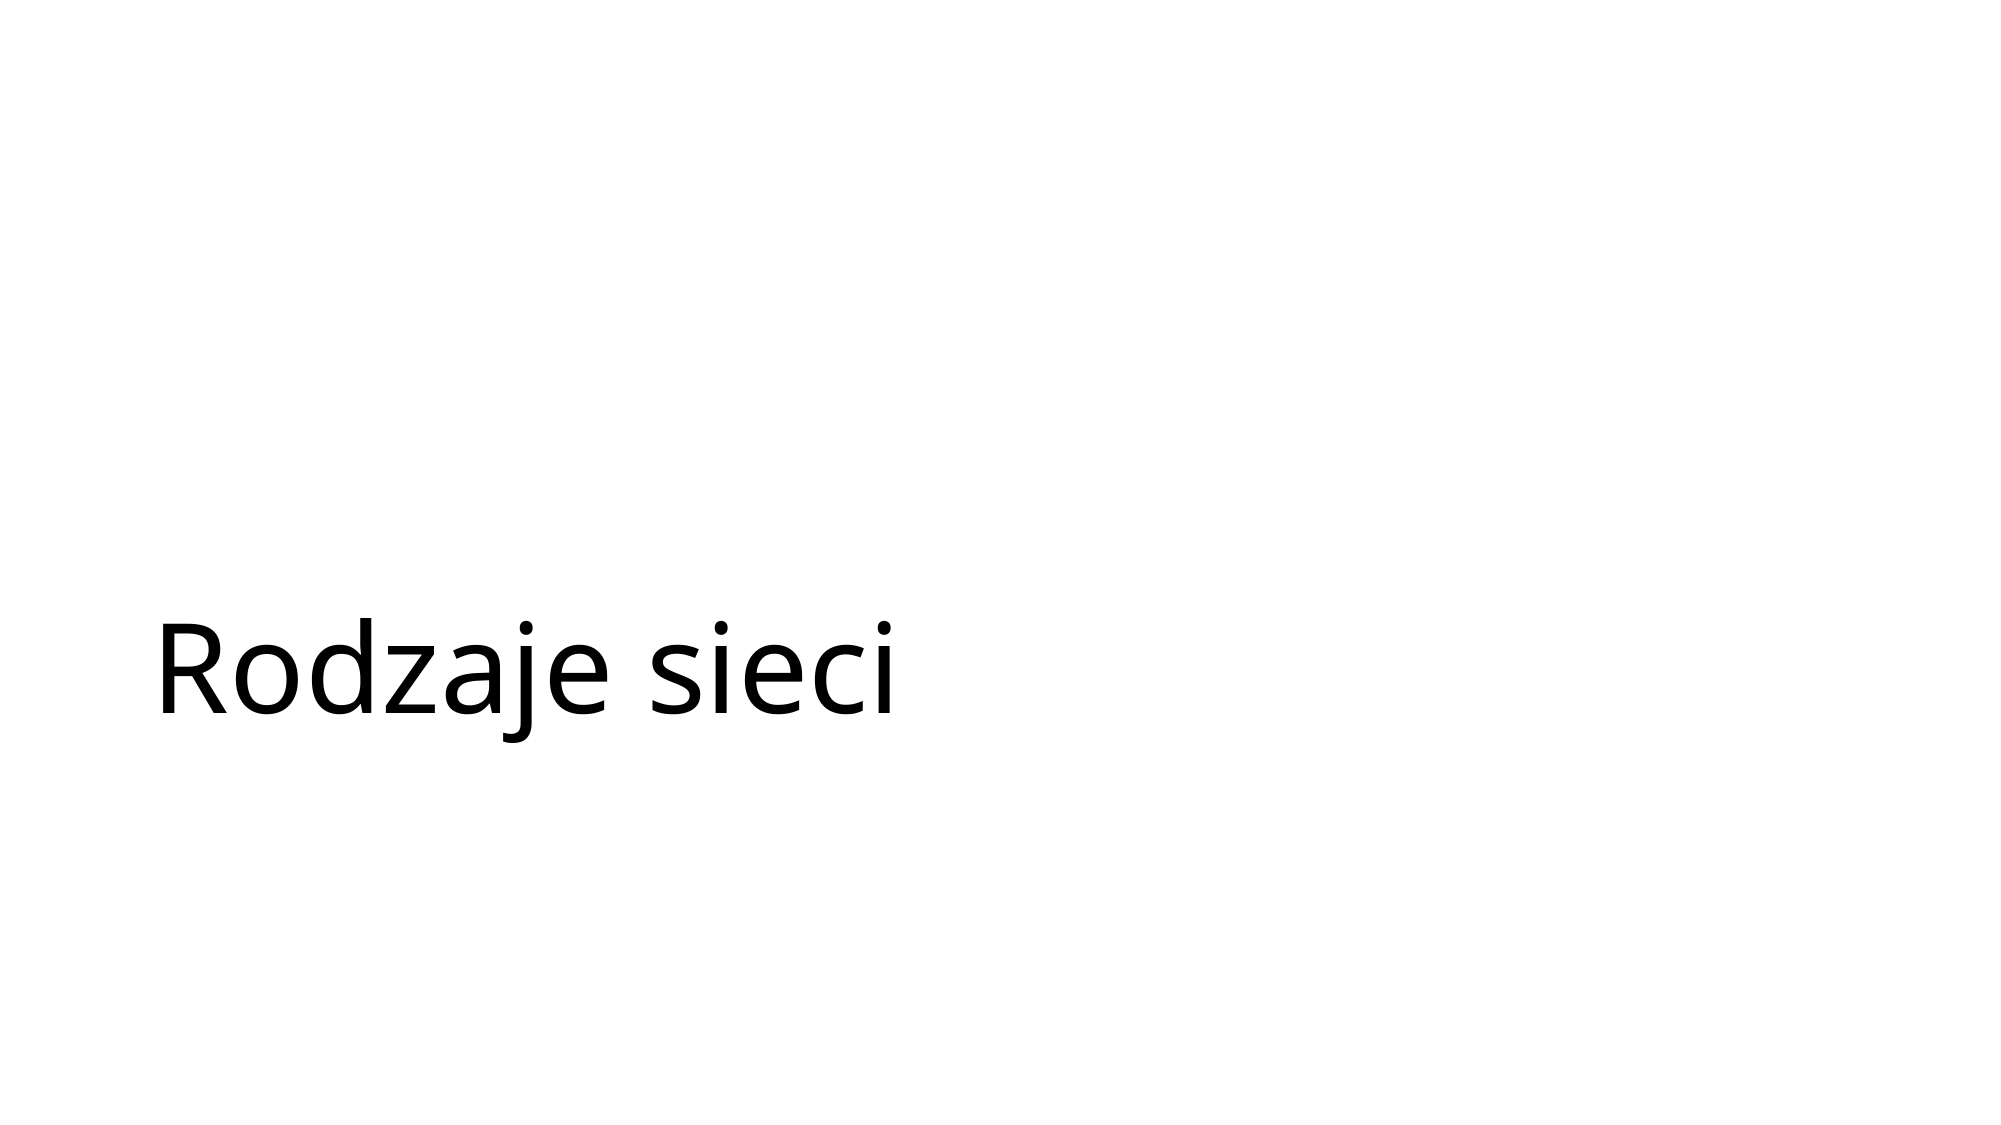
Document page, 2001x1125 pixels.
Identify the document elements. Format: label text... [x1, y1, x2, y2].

title Rodzaje sieci [136, 280, 1862, 749]
